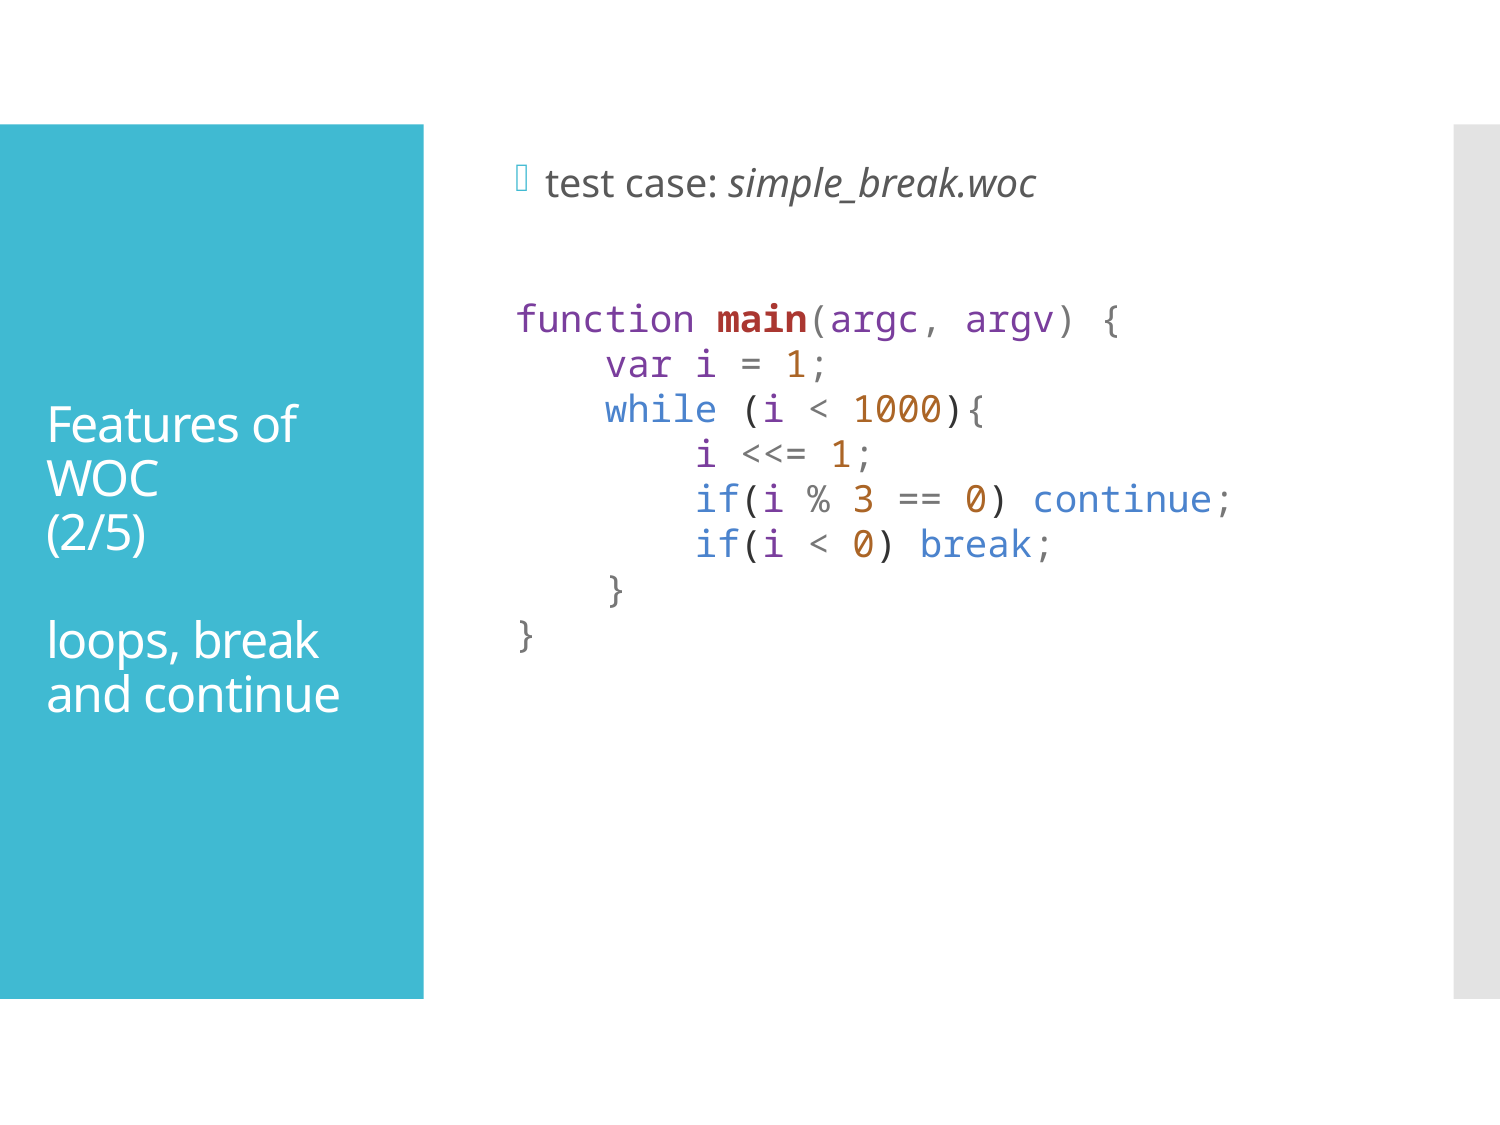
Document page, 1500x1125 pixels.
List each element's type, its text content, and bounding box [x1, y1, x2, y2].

text_box [512, 231, 1387, 427]
title Features of WOC (2/5) loops, break and continue [31, 184, 394, 940]
text_box function main(argc, argv) { var i = 1; while (i < 1000){ i <<= 1; if(i % 3 == 0) continue; if(i < 0) break; } } [499, 287, 1250, 663]
list test case: simple_break.woc [500, 142, 1063, 226]
